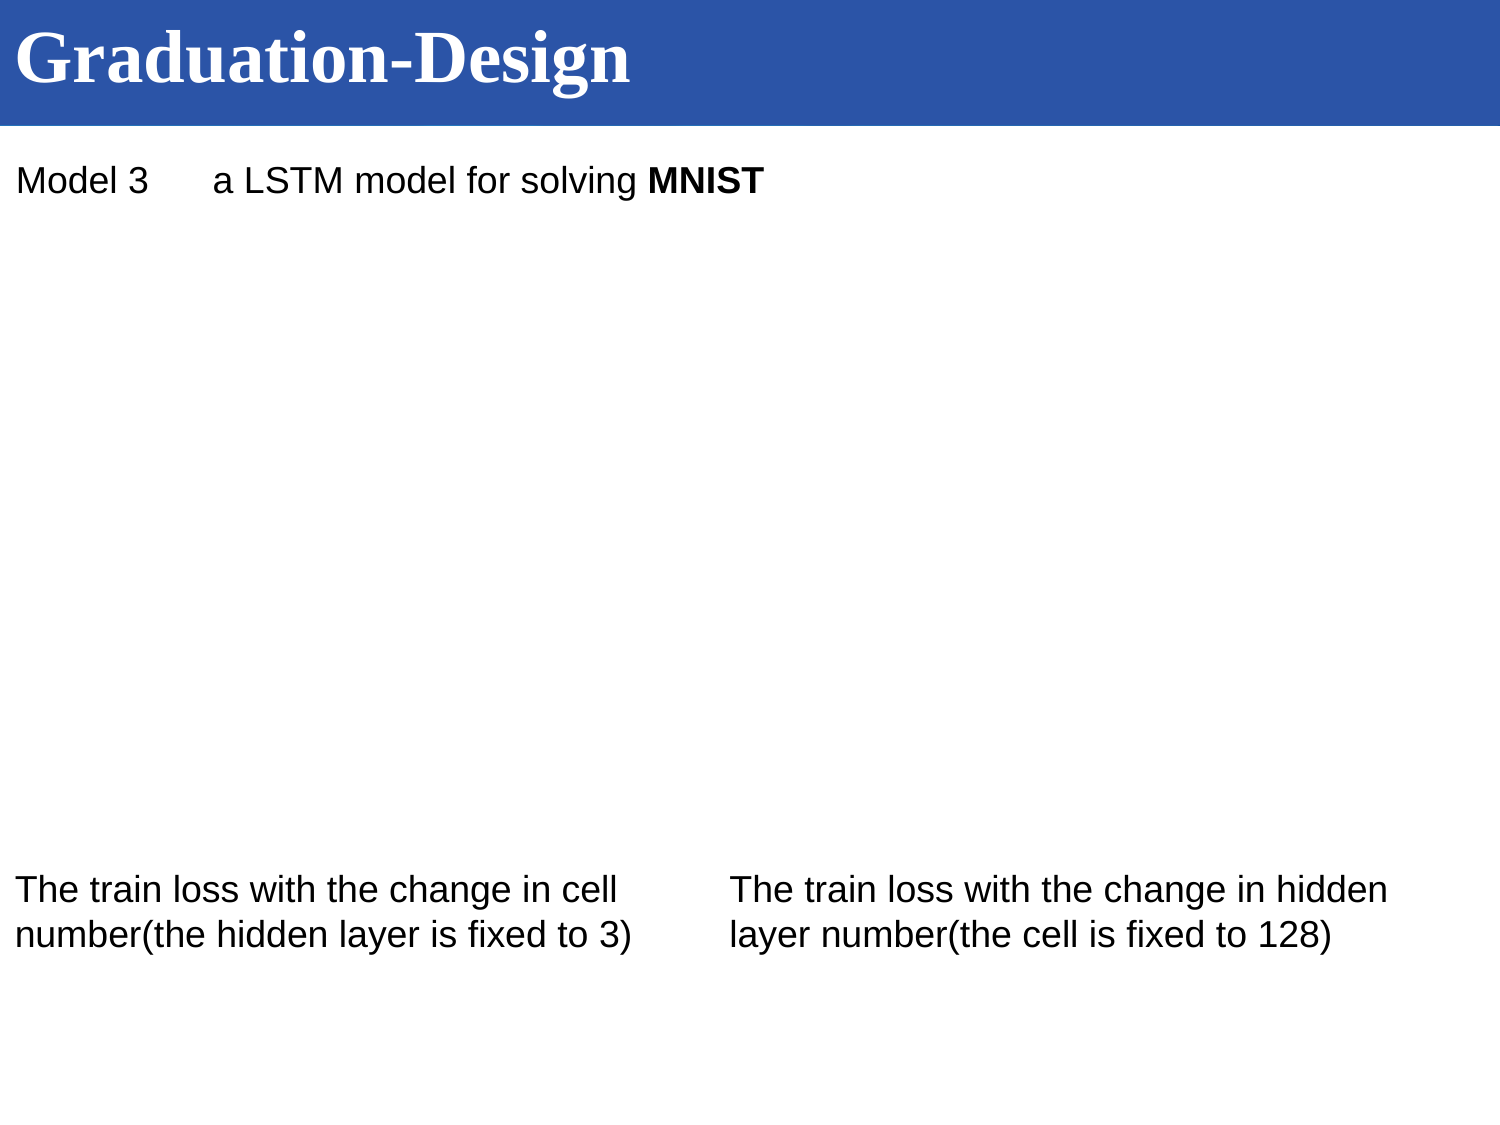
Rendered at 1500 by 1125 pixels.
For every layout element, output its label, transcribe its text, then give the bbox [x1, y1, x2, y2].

text_box The train loss with the change in cell number(the hidden layer is fixed to 3) [0, 857, 680, 963]
text_box Model 3 [1, 148, 164, 209]
text_box Graduation-Design [0, 0, 1500, 126]
text_box a LSTM model for solving MNIST [197, 148, 780, 209]
text_box The train loss with the change in hidden layer number(the cell is fixed to 128) [714, 857, 1447, 963]
